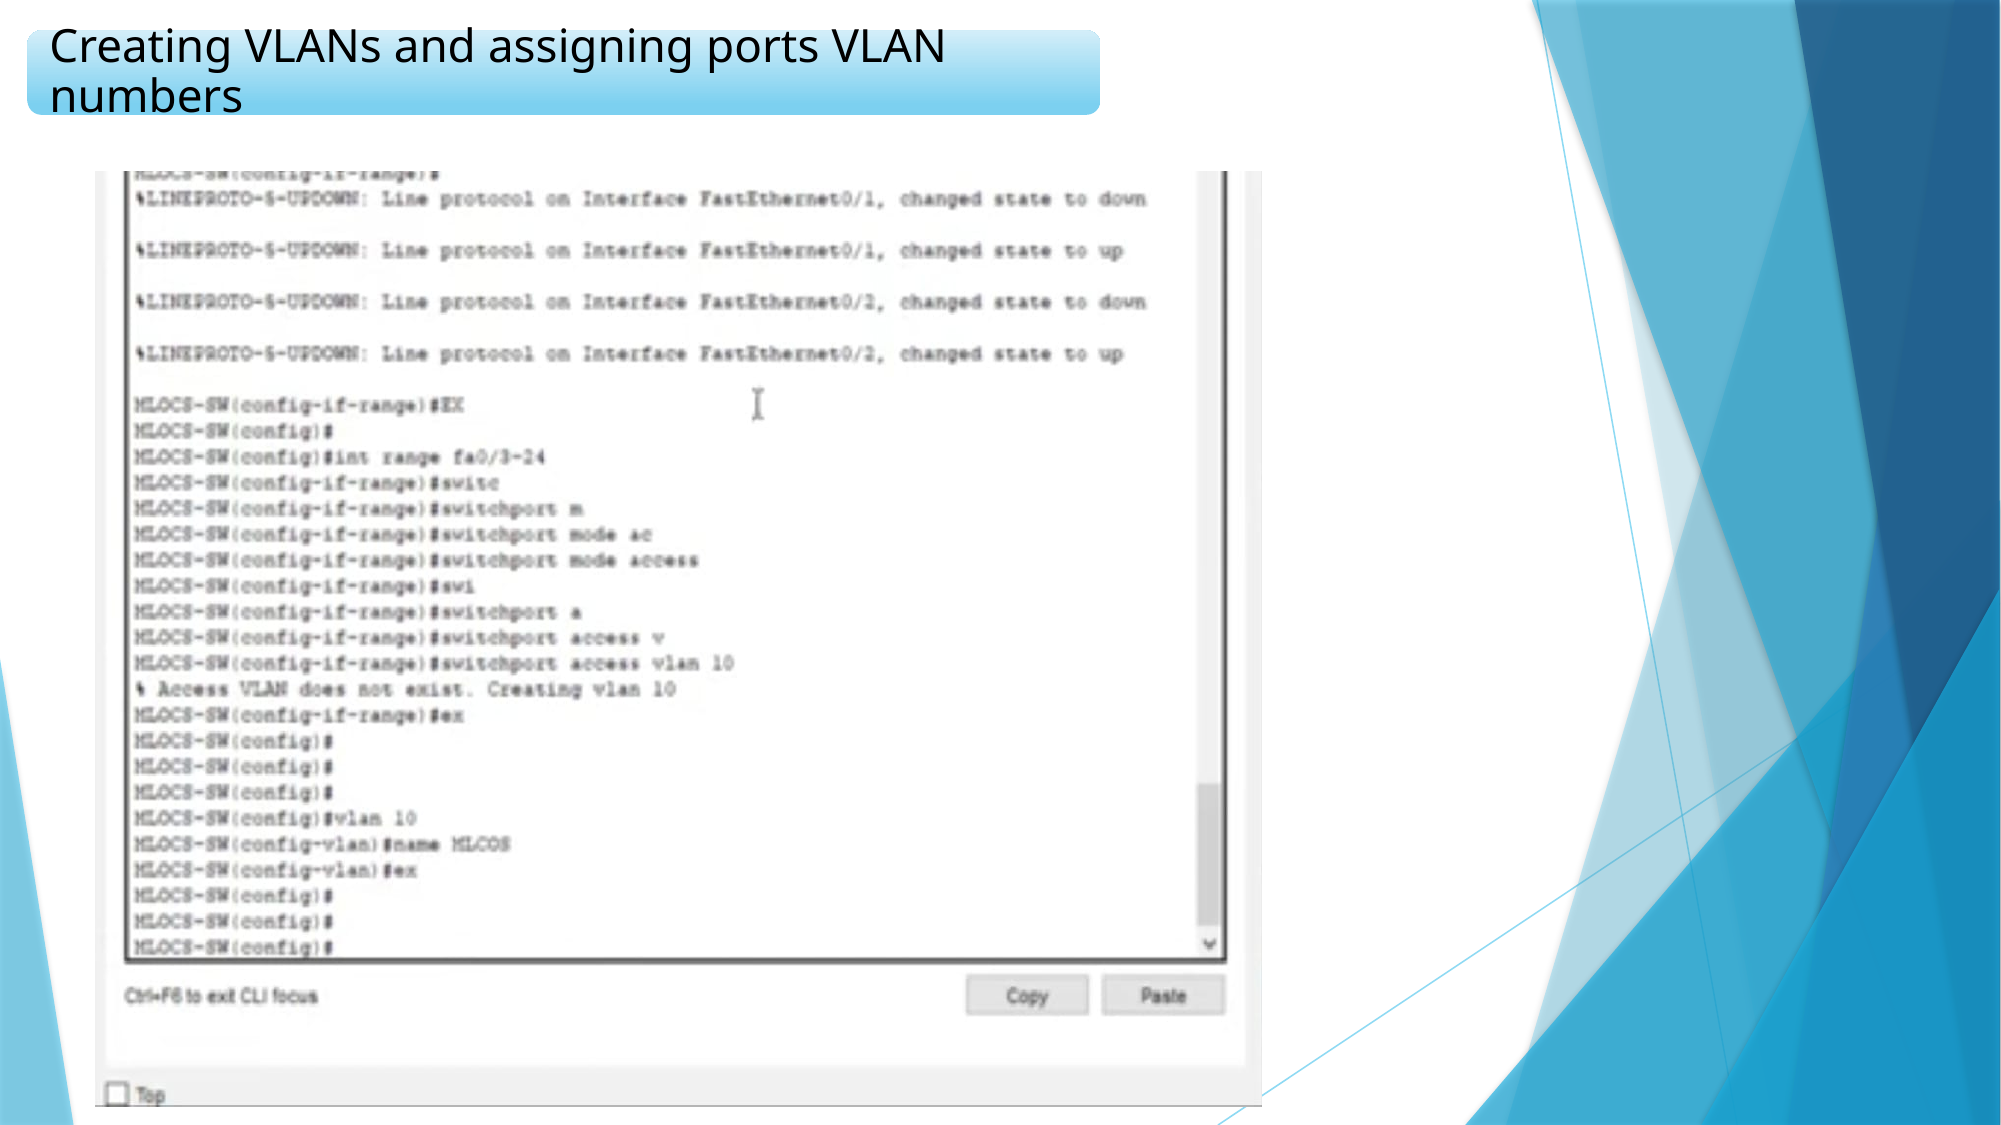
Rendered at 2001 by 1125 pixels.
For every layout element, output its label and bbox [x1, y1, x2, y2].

picture [94, 170, 1262, 1108]
text_box [26, 0, 1101, 146]
